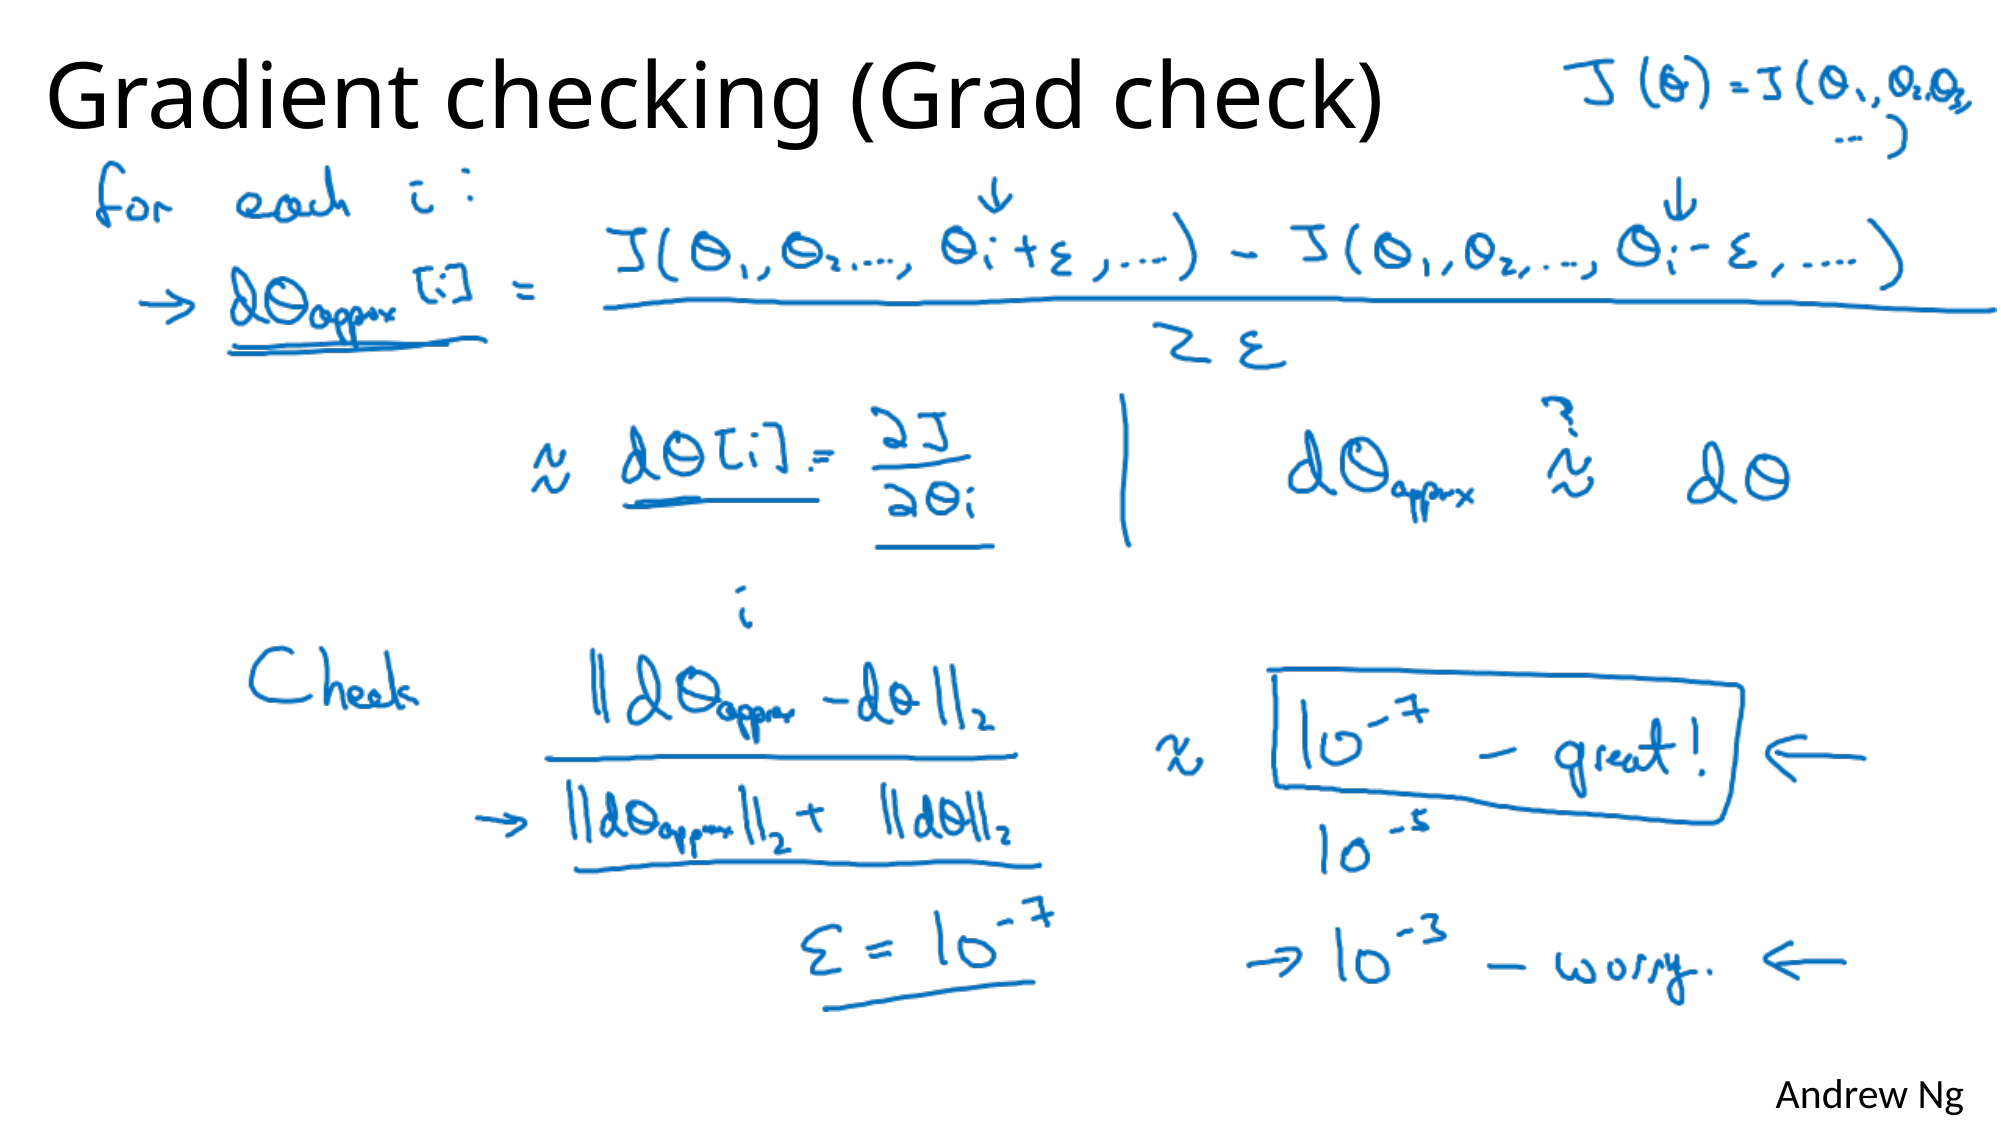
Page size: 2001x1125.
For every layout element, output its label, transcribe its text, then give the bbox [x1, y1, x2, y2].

picture [96, 55, 1997, 1013]
text_box Gradient checking (Grad check) [30, 29, 1755, 248]
